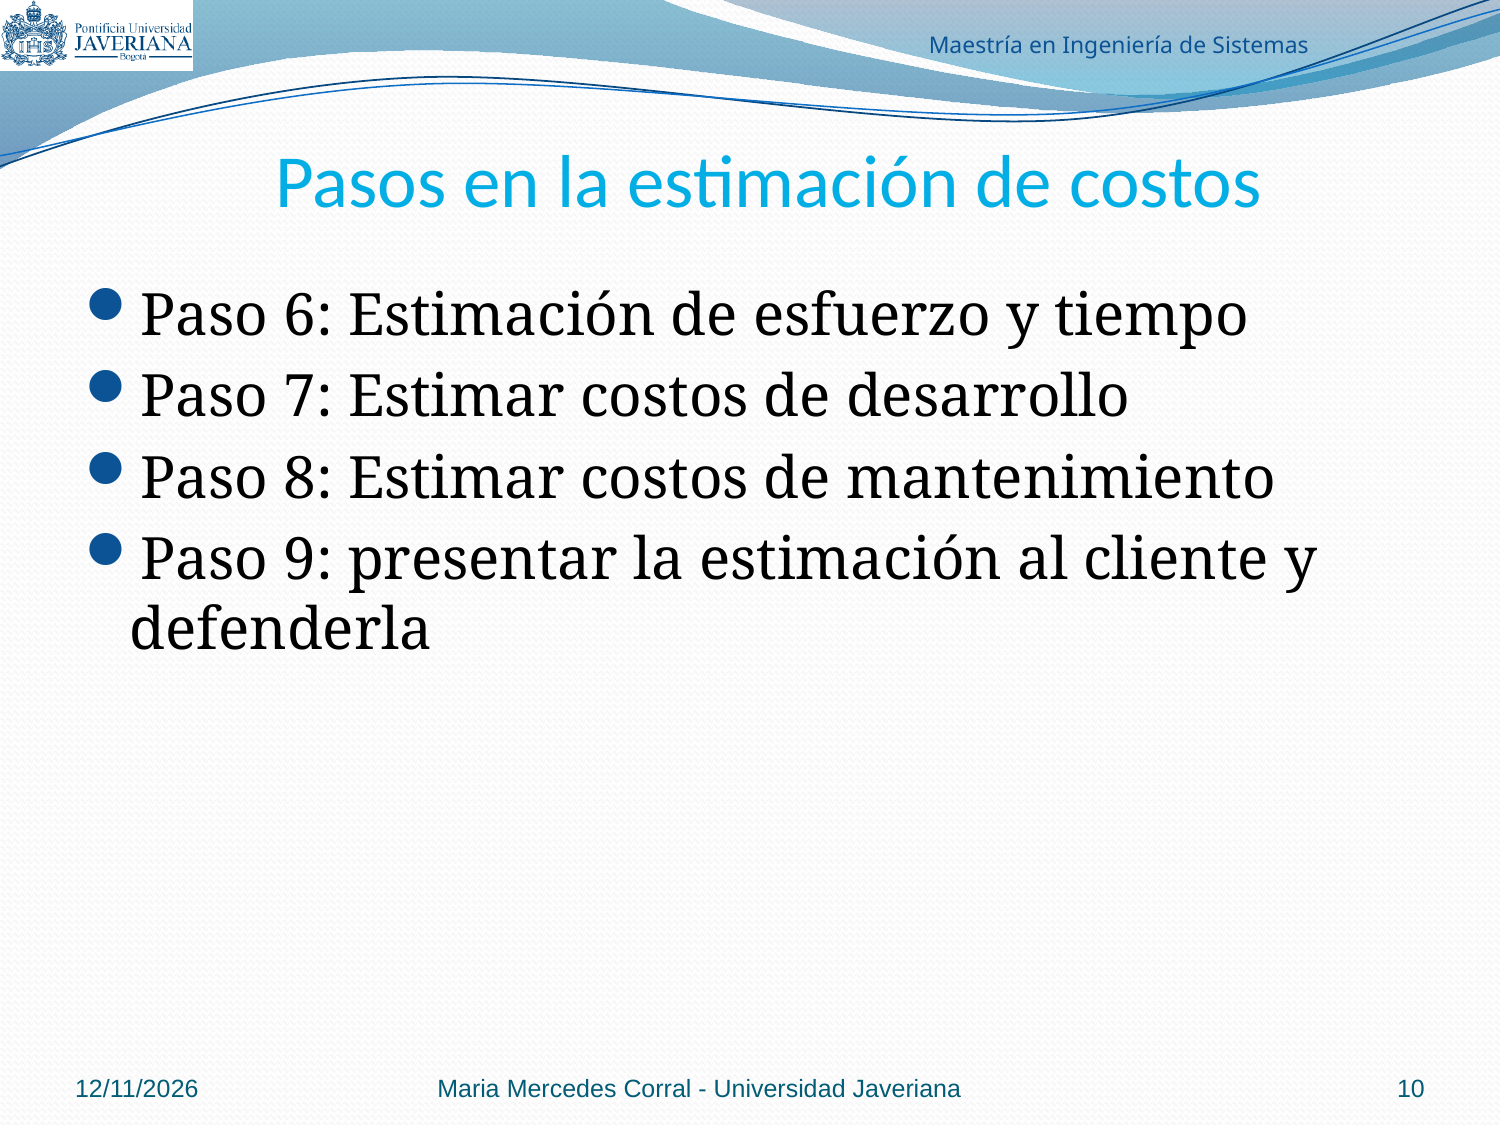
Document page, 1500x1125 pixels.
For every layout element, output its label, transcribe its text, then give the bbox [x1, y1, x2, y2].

text_box Maestría en Ingeniería de Sistemas [913, 23, 1336, 66]
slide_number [75, 1042, 425, 1103]
slide_number 10 [1299, 1042, 1425, 1103]
footer Maria Mercedes Corral - Universidad Javeriana [437, 1042, 988, 1103]
title Pasos en la estimación de costos [93, 35, 1444, 223]
list Paso 6: Estimación de esfuerzo y tiempo Paso 7: Estimar costos de desarrollo Paso 8: Estimar costos de mantenimiento Paso 9: presentar la estimación al cliente y defenderla [70, 269, 1421, 990]
picture [0, 0, 194, 71]
